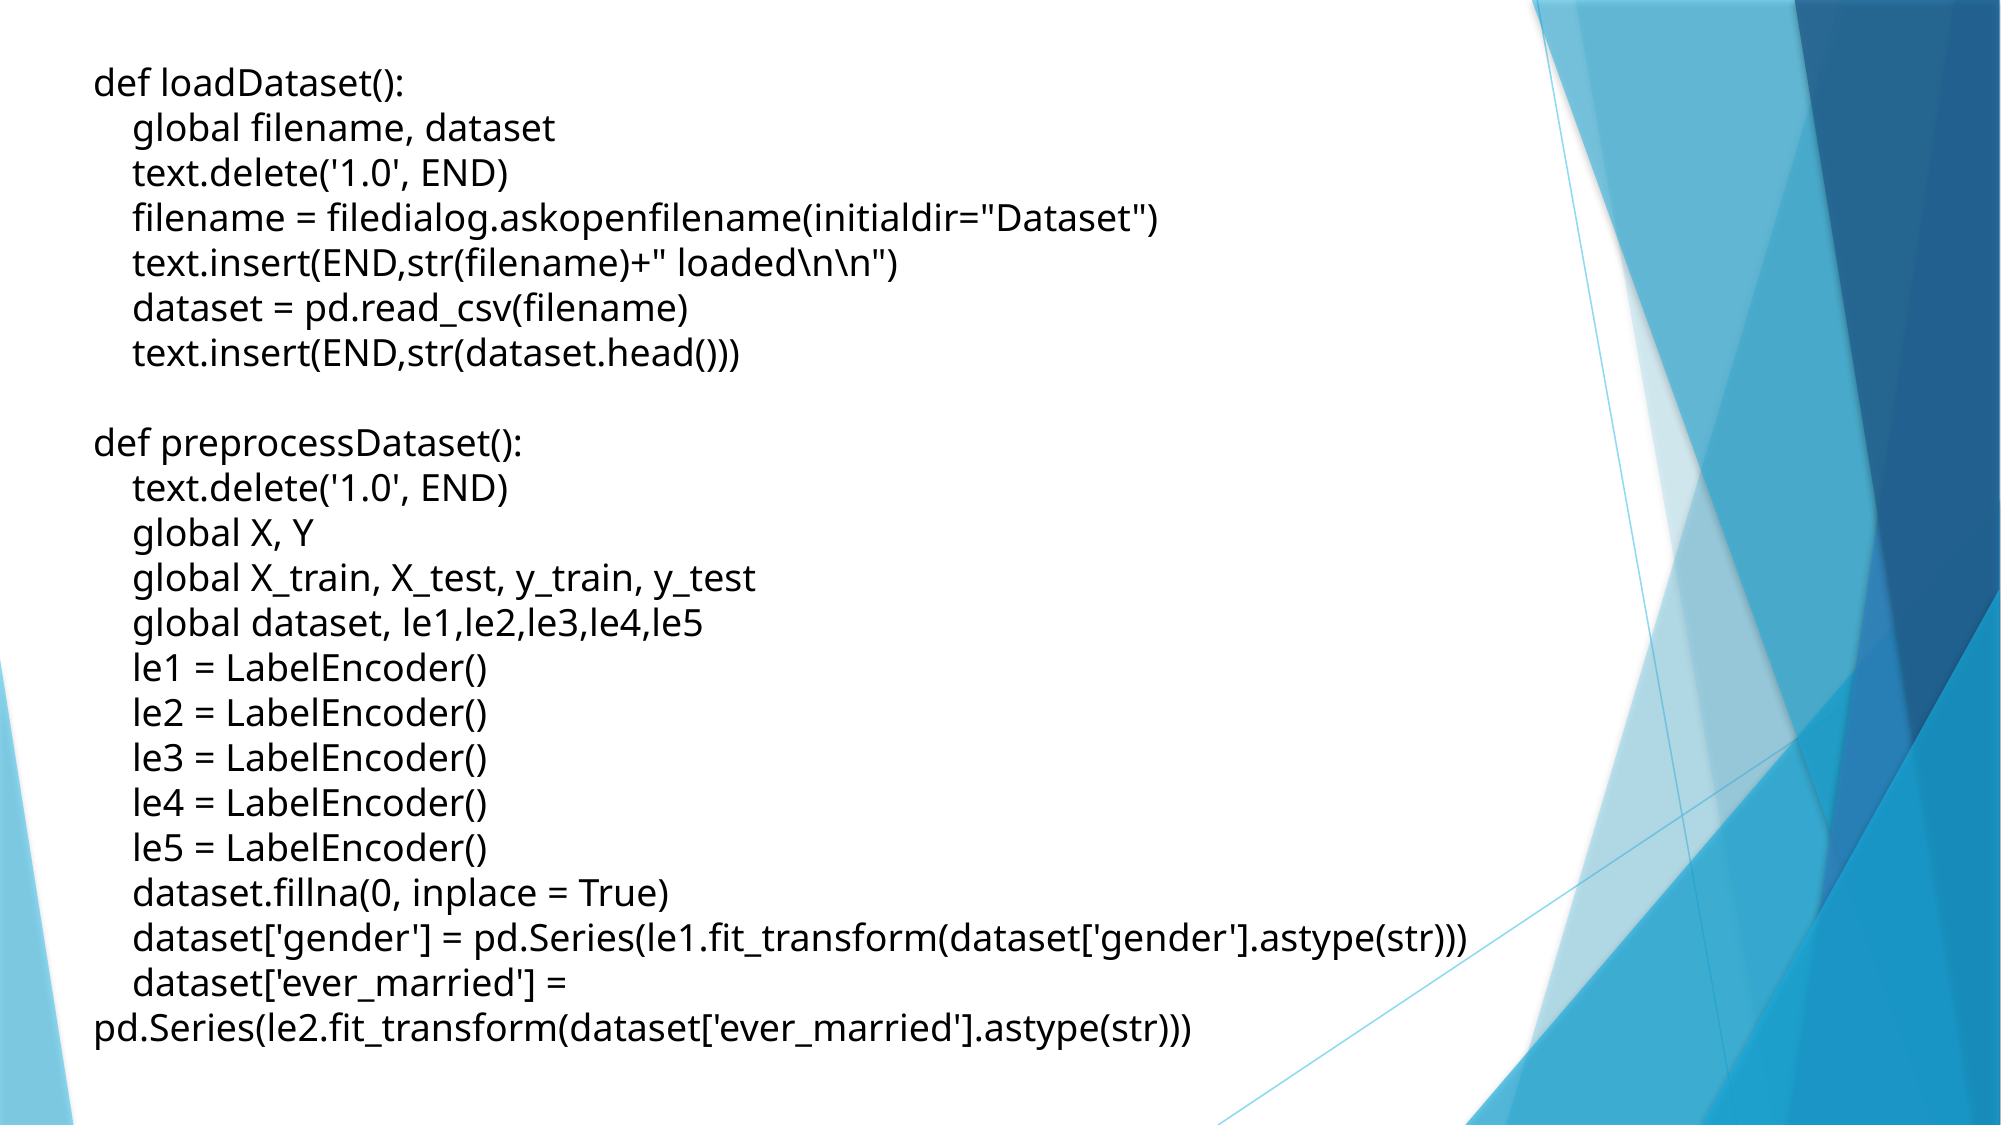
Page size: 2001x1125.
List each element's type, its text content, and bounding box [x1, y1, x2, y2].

text_box def loadDataset(): global filename, dataset text.delete('1.0', END) filename = filedialog.askopenfilename(initialdir="Dataset") text.insert(END,str(filename)+" loaded\n\n") dataset = pd.read_csv(filename) text.insert(END,str(dataset.head())) def preprocessDataset(): text.delete('1.0', END) global X, Y global X_train, X_test, y_train, y_test global dataset, le1,le2,le3,le4,le5 le1 = LabelEncoder() le2 = LabelEncoder() le3 = LabelEncoder() le4 = LabelEncoder() le5 = LabelEncoder() dataset.fillna(0, inplace = True) dataset['gender'] = pd.Series(le1.fit_transform(dataset['gender'].astype(str))) dataset['ever_married'] = pd.Series(le2.fit_transform(dataset['ever_married'].astype(str))) [78, 51, 1550, 1102]
